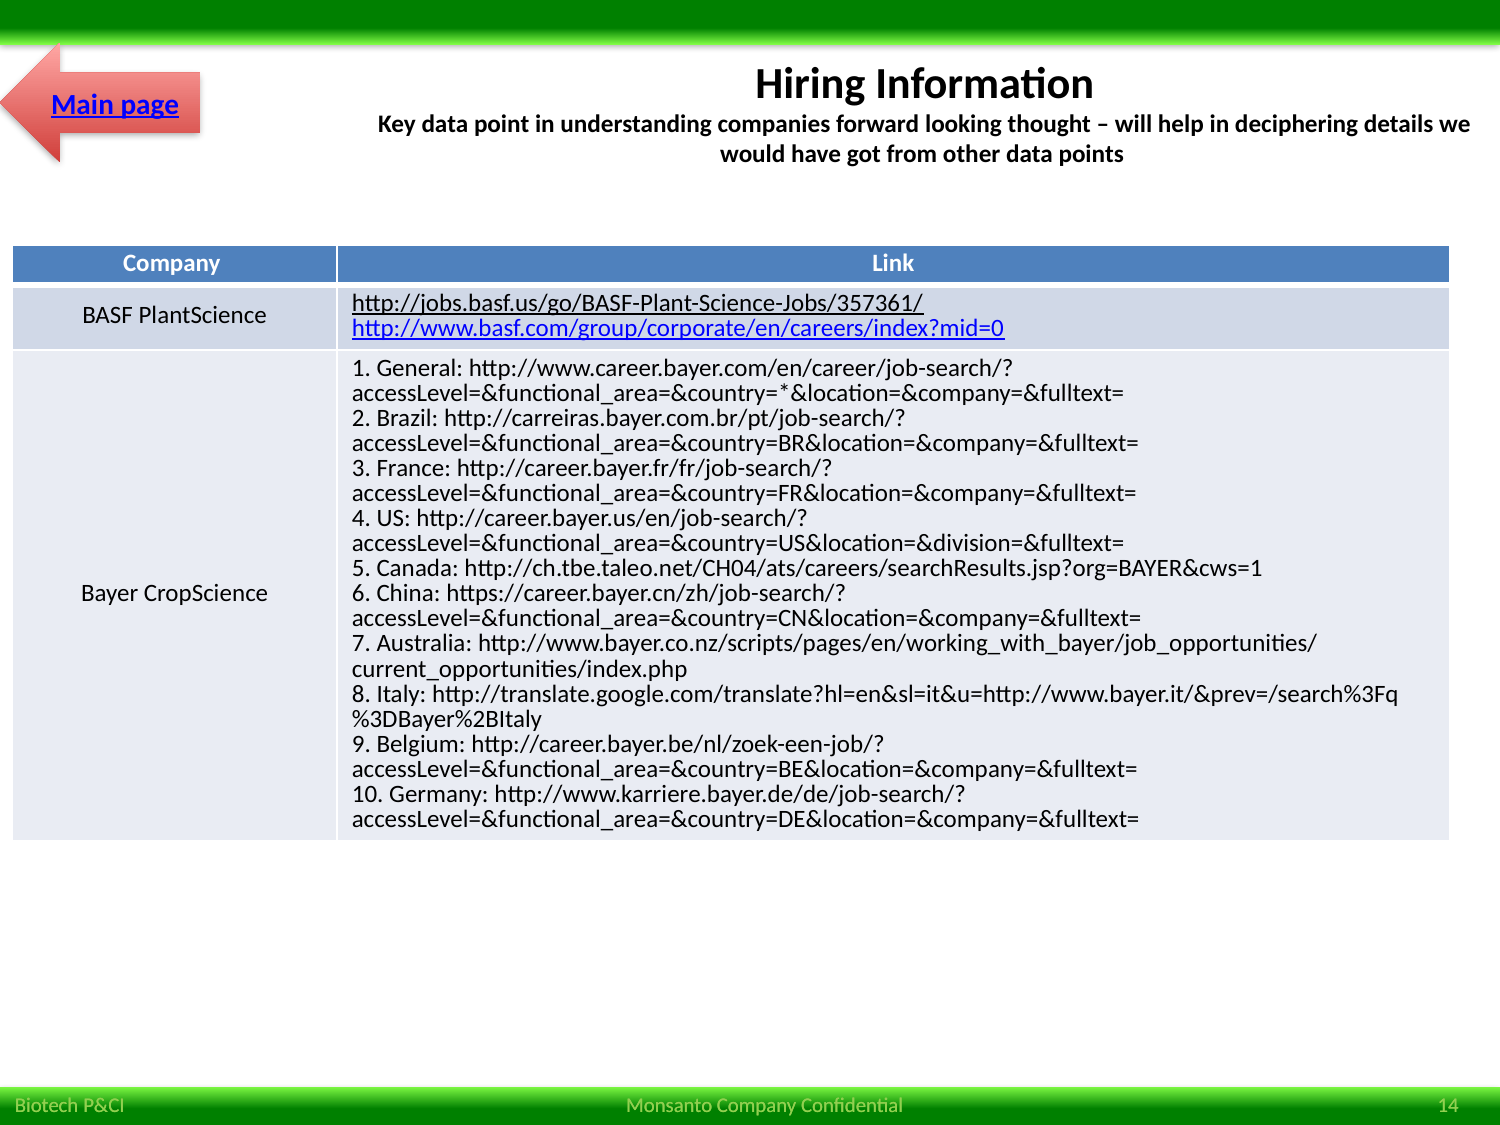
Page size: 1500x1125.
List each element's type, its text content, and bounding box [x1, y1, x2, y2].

title Hiring Information Key data point in understanding companies forward looking thought – will help in deciphering details we would have got from other data points [350, 46, 1500, 175]
table_cell BASF PlantScience [13, 288, 336, 349]
text_box Main page [0, 42, 201, 163]
table_header Company [13, 246, 336, 282]
table_header Link [338, 246, 1449, 282]
table_cell 1. General: http://www.career.bayer.com/en/career/job-search/?accessLevel=&functional_area=&country=*&location=&company=&fulltext= 2. Brazil: http://carreiras.bayer.com.br/pt/job-search/?accessLevel=&functional_area=&country=BR&location=&company=&fulltext= 3. France: http://career.bayer.fr/fr/job-search/?accessLevel=&functional_area=&country=FR&location=&company=&fulltext= 4. US: http://career.bayer.us/en/job-search/?accessLevel=&functional_area=&country=US&location=&division=&fulltext= 5. Canada: http://ch.tbe.taleo.net/CH04/ats/careers/searchResults.jsp?org=BAYER&cws=1 6. China: https://career.bayer.cn/zh/job-search/?accessLevel=&functional_area=&country=CN&location=&company=&fulltext= 7. Australia: http://www.bayer.co.nz/scripts/pages/en/working_with_bayer/job_opportunities/current_opportunities/index.php 8. Italy: http://translate.google.com/translate?hl=en&sl=it&u=http://www.bayer.it/&prev=/search%3Fq%3DBayer%2BItaly 9. Belgium: http://career.bayer.be/nl/zoek-een-job/?accessLevel=&functional_area=&country=BE&location=&company=&fulltext= 10. Germany: http://www.karriere.bayer.de/de/job-search/?accessLevel=&functional_area=&country=DE&location=&company=&fulltext= [338, 351, 1449, 840]
table_cell Bayer CropScience [13, 351, 336, 840]
table_cell http://jobs.basf.us/go/BASF-Plant-Science-Jobs/357361/ http://www.basf.com/group/corporate/en/careers/index?mid=0 [338, 288, 1449, 349]
